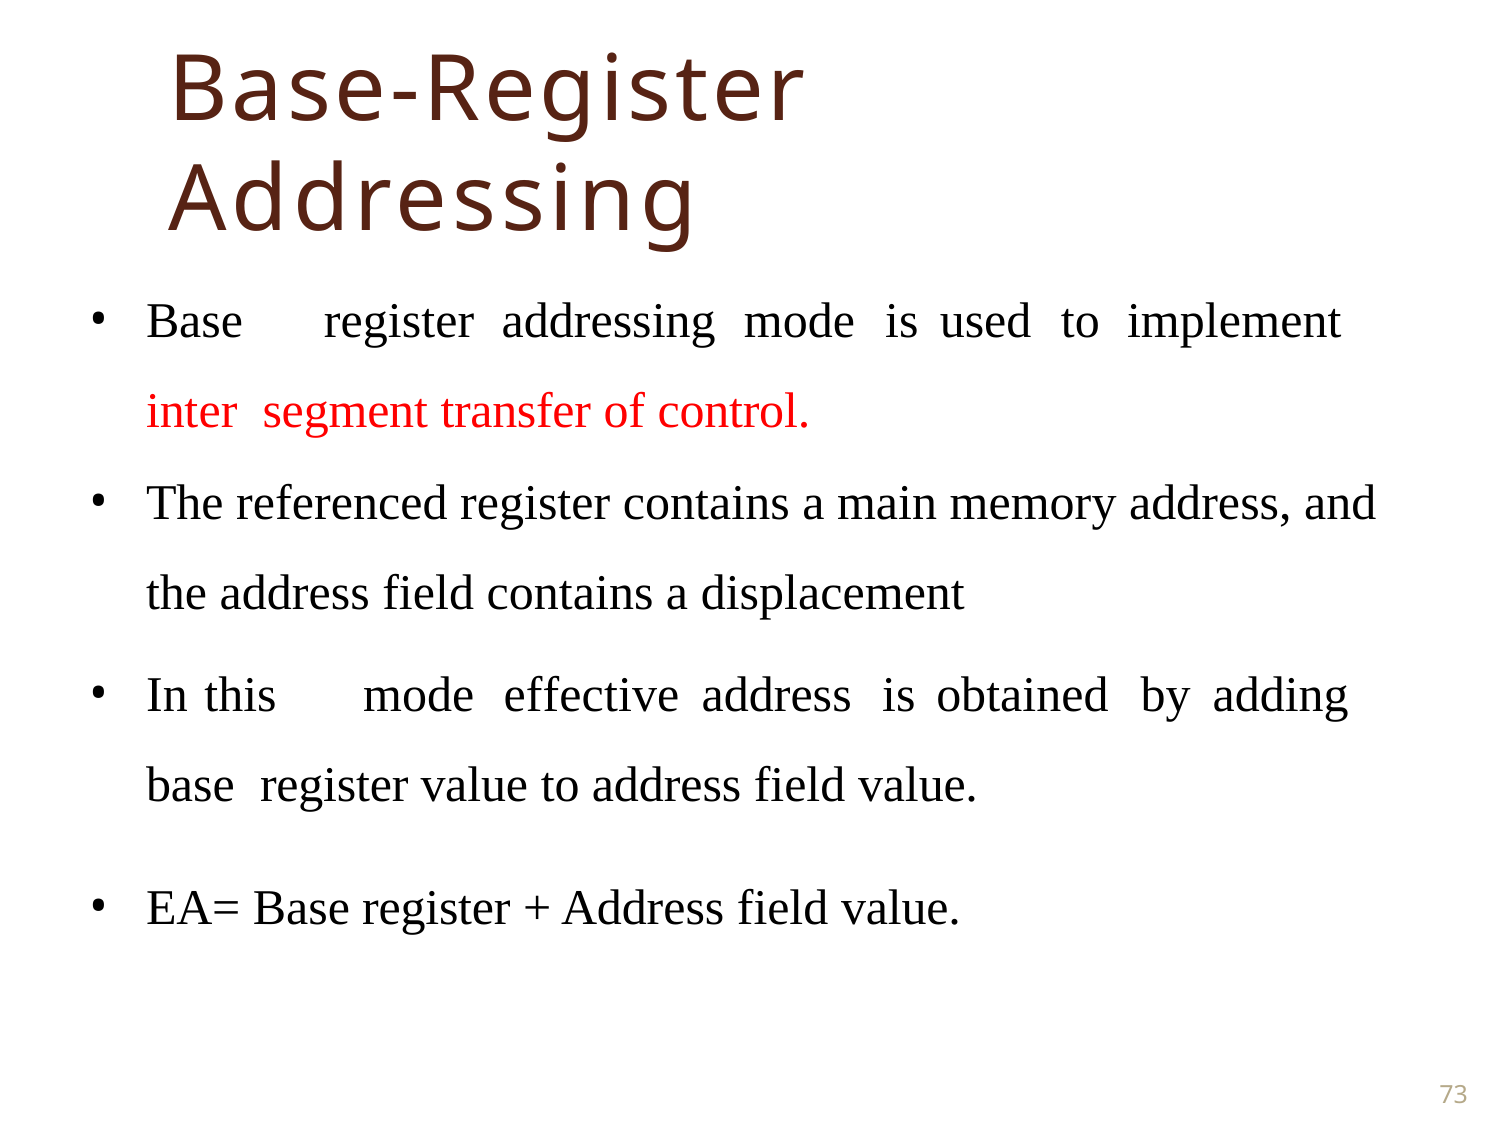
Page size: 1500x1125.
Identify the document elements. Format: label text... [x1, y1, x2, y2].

slide_number 73 [1413, 459, 1488, 1113]
text_box Base register addressing mode is used to implement inter segment transfer of control. The referenced register contains a main memory address, and the address field contains a displacement In this mode effective address is obtained by adding base register value to address field value. EA= Base register + Address field value. [87, 255, 1413, 1006]
title Base-Register Addressing [166, 26, 1335, 249]
